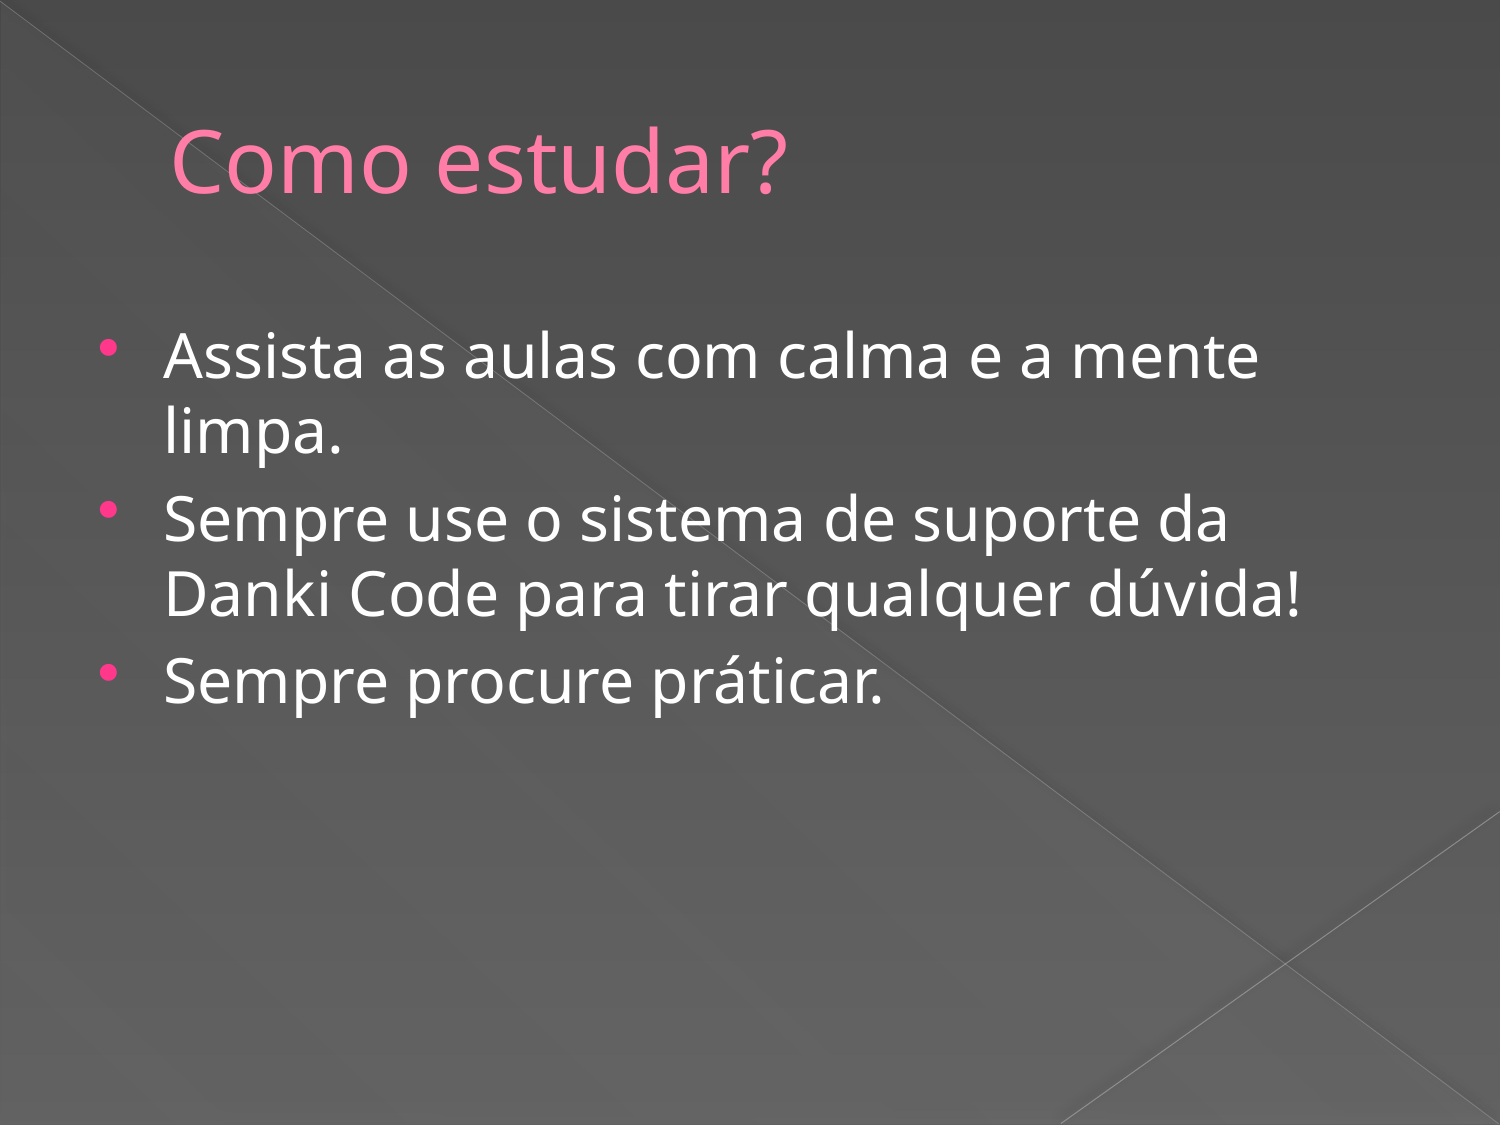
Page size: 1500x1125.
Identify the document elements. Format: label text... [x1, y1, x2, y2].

title Como estudar? [75, 43, 1425, 274]
list Assista as aulas com calma e a mente limpa. Sempre use o sistema de suporte da Danki Code para tirar qualquer dúvida! Sempre procure práticar. [75, 308, 1425, 1059]
